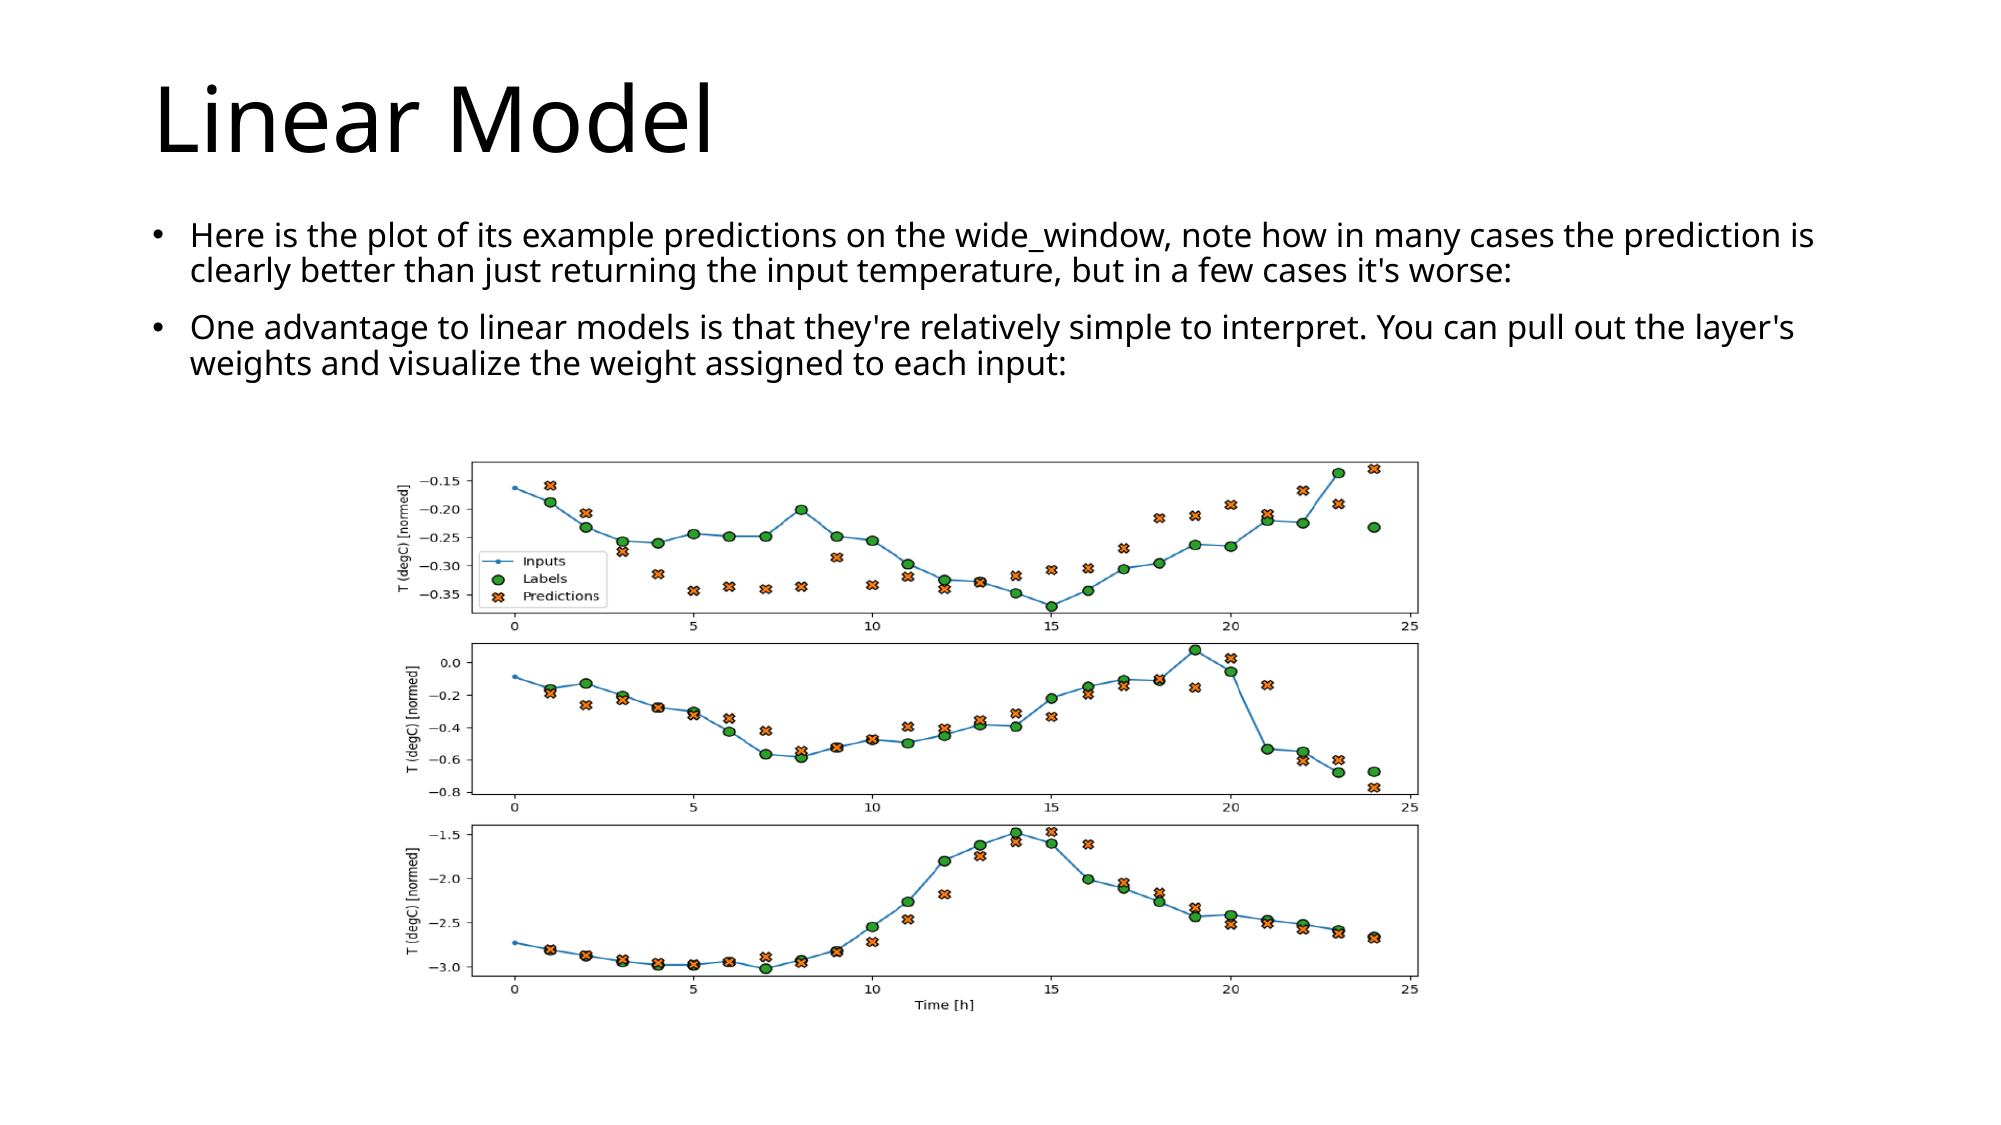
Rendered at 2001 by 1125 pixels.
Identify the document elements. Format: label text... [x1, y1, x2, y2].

list Here is the plot of its example predictions on the wide_window, note how in many cases the prediction is clearly better than just returning the input temperature, but in a few cases it's worse: One advantage to linear models is that they're relatively simple to interpret. You can pull out the layer's weights and visualize the weight assigned to each input: [137, 210, 1863, 1014]
picture [366, 450, 1467, 1014]
title Linear Model [137, 59, 1863, 186]
